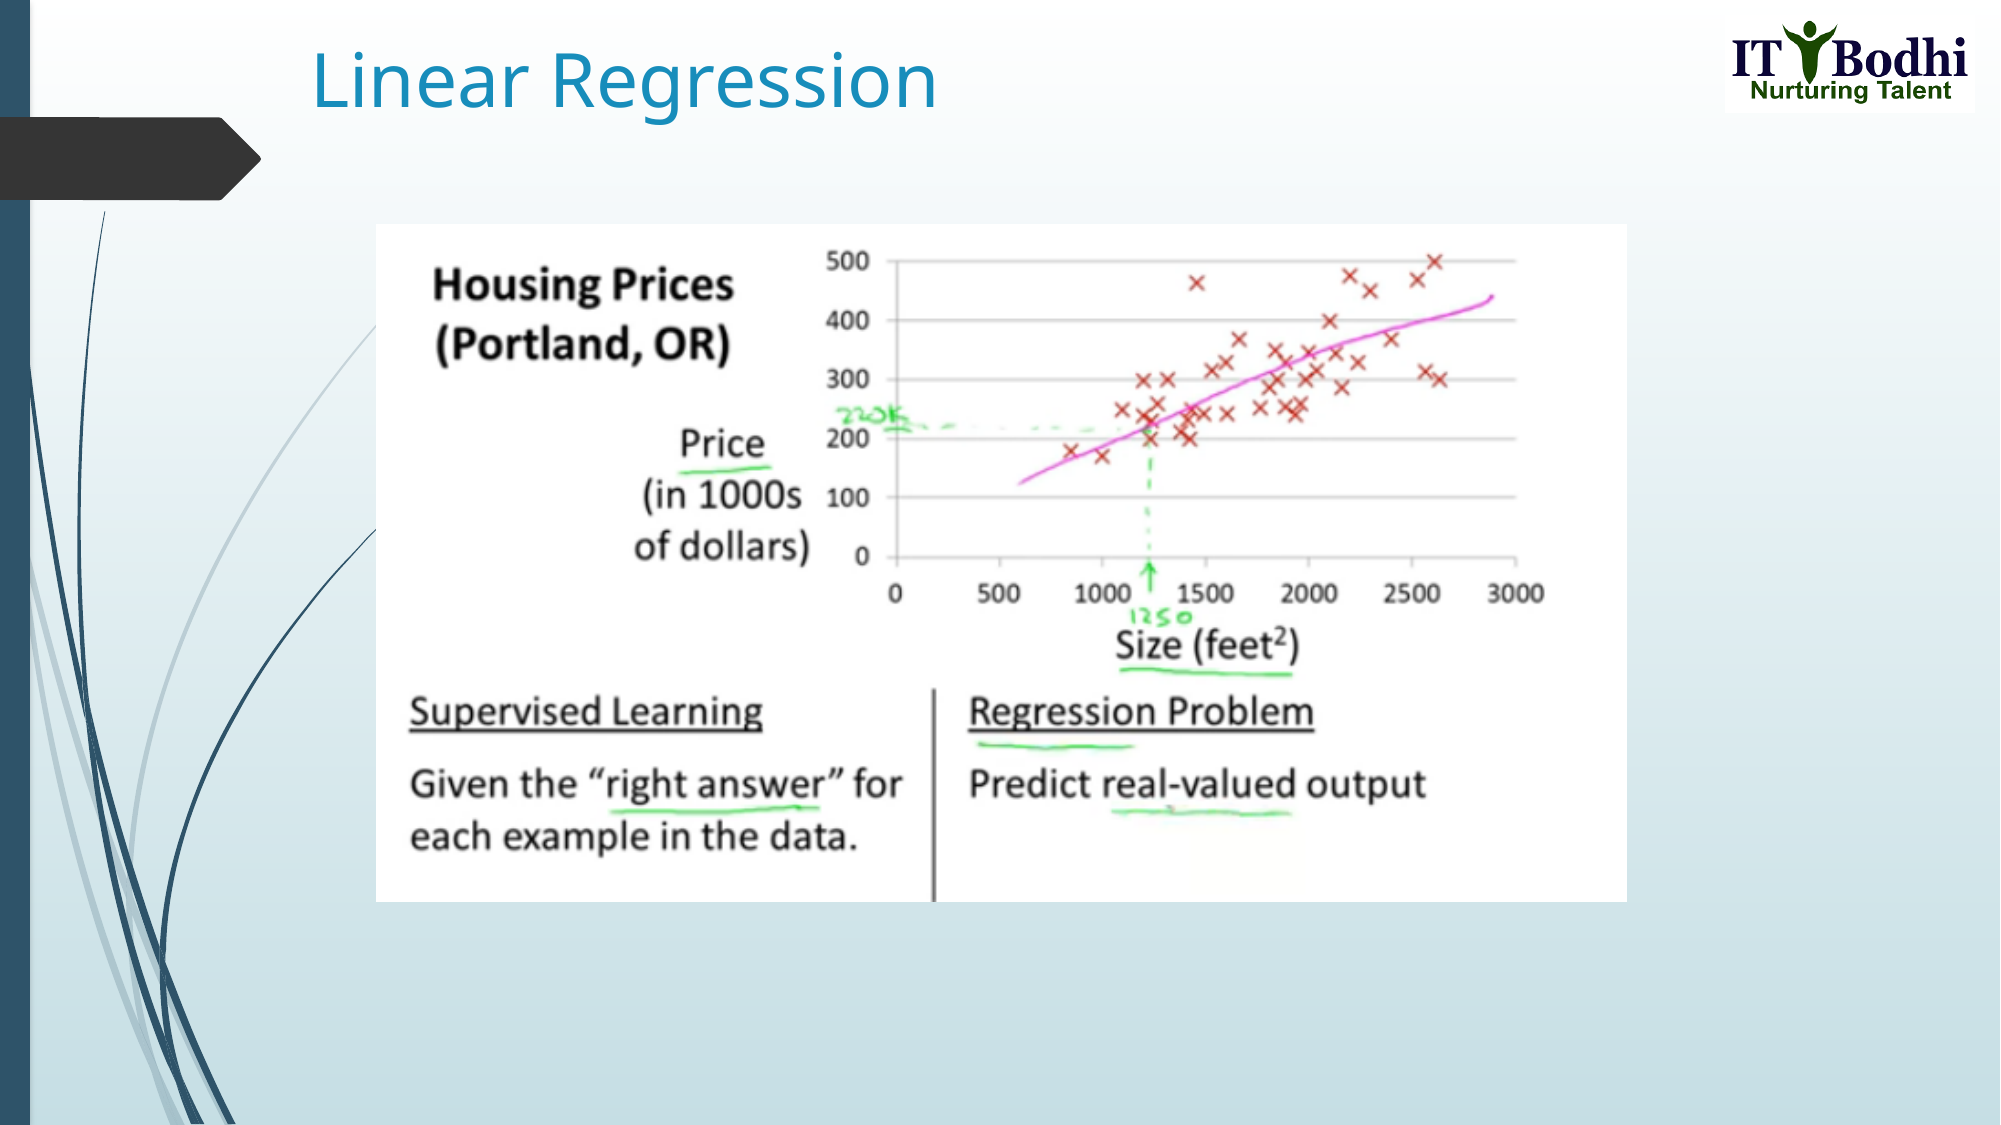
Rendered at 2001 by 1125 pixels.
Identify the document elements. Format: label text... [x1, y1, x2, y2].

title Linear Regression [295, 24, 1767, 154]
picture [1724, 15, 1976, 113]
picture [376, 224, 1627, 903]
